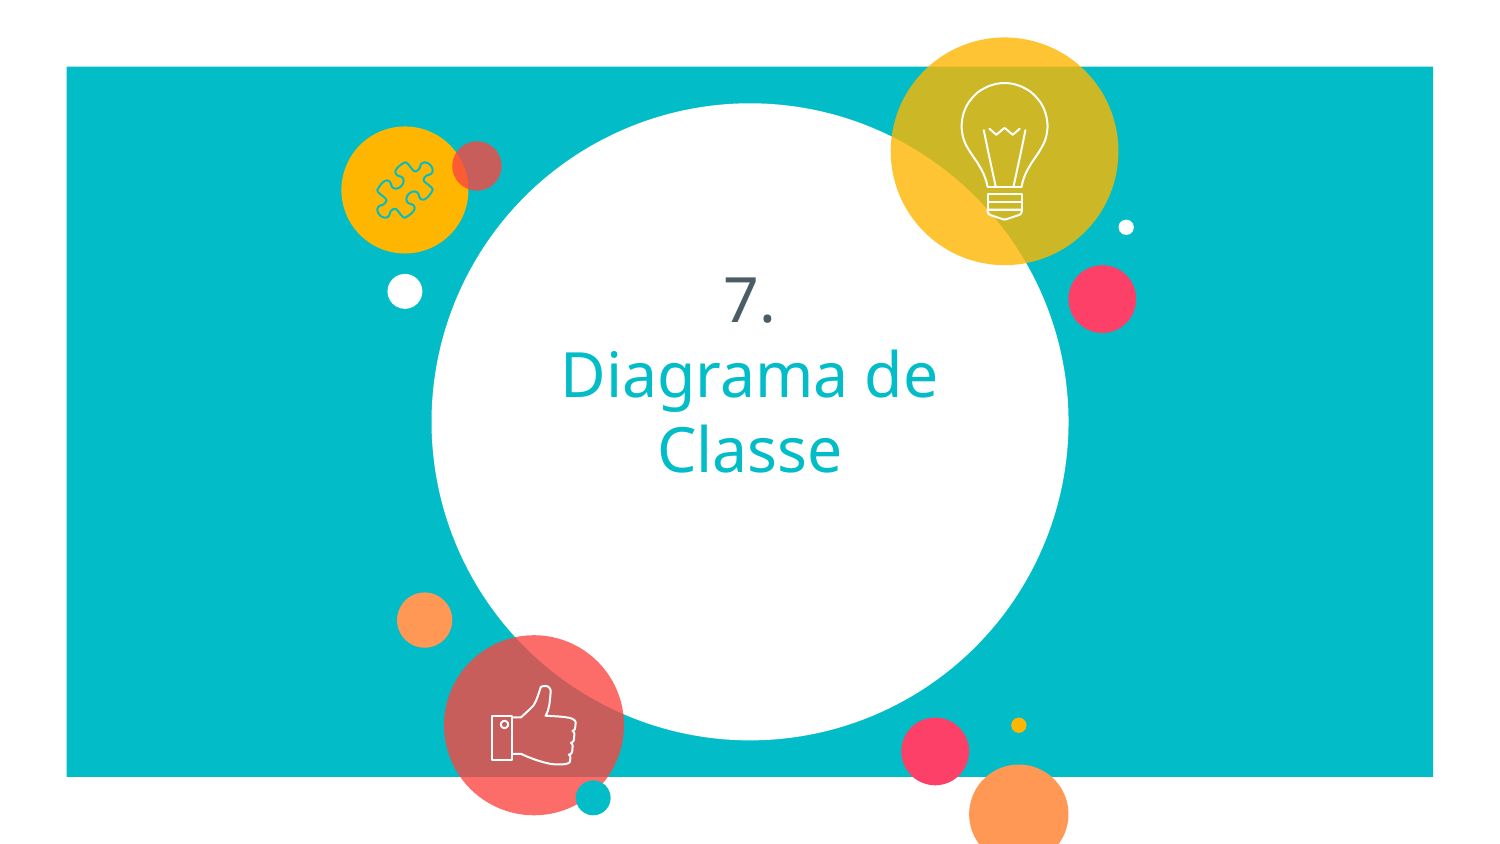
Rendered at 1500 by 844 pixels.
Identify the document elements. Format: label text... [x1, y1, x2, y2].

title 7. Diagrama de Classe [473, 309, 1027, 500]
